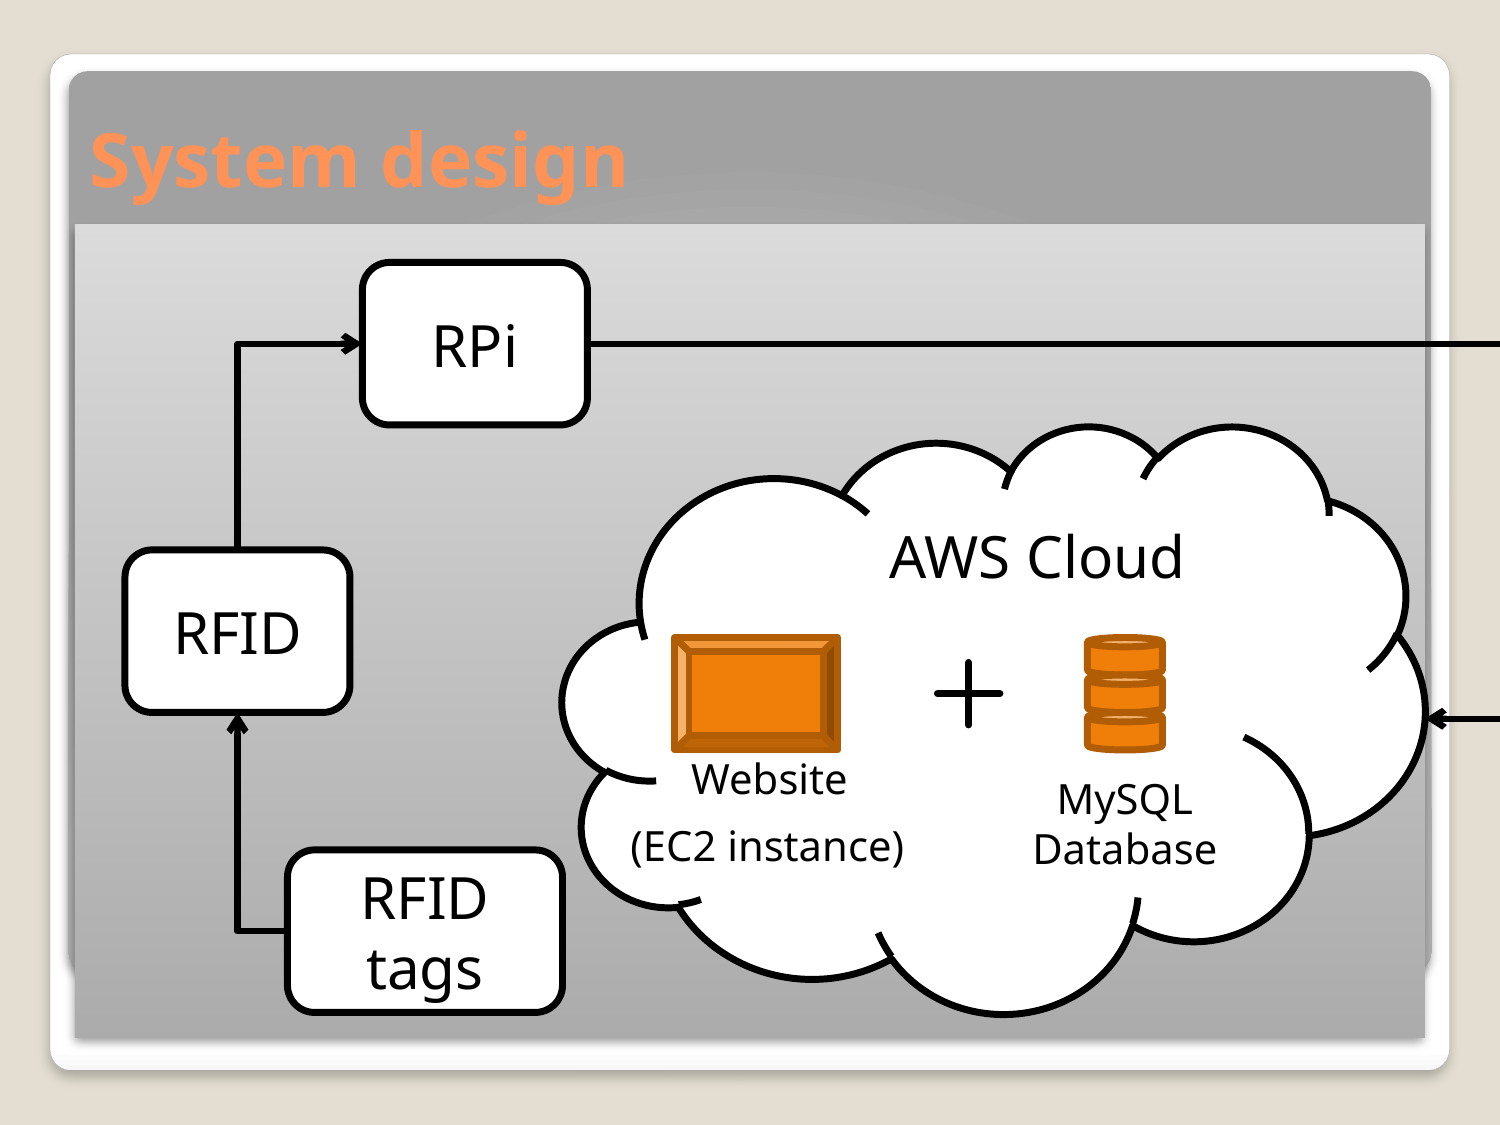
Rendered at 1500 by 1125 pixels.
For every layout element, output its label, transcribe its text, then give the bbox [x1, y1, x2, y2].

text_box [1418, 37, 1430, 210]
text_box [558, 423, 1429, 869]
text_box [196, 384, 404, 510]
text_box AWS Cloud [874, 512, 1238, 598]
text_box MySQL Database [943, 765, 1307, 881]
text_box [74, 224, 1426, 1038]
text_box Website (EC2 instance) [593, 745, 957, 881]
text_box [1087, 637, 1163, 751]
text_box RPi [358, 258, 591, 429]
text_box [577, 780, 593, 875]
title System design [75, 37, 1418, 210]
text_box [933, 658, 1004, 729]
text_box RFID [121, 546, 354, 716]
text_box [237, 712, 288, 932]
text_box [671, 634, 841, 745]
text_box [598, 881, 1302, 1019]
text_box RFID tags [283, 846, 566, 1016]
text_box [587, 343, 994, 459]
